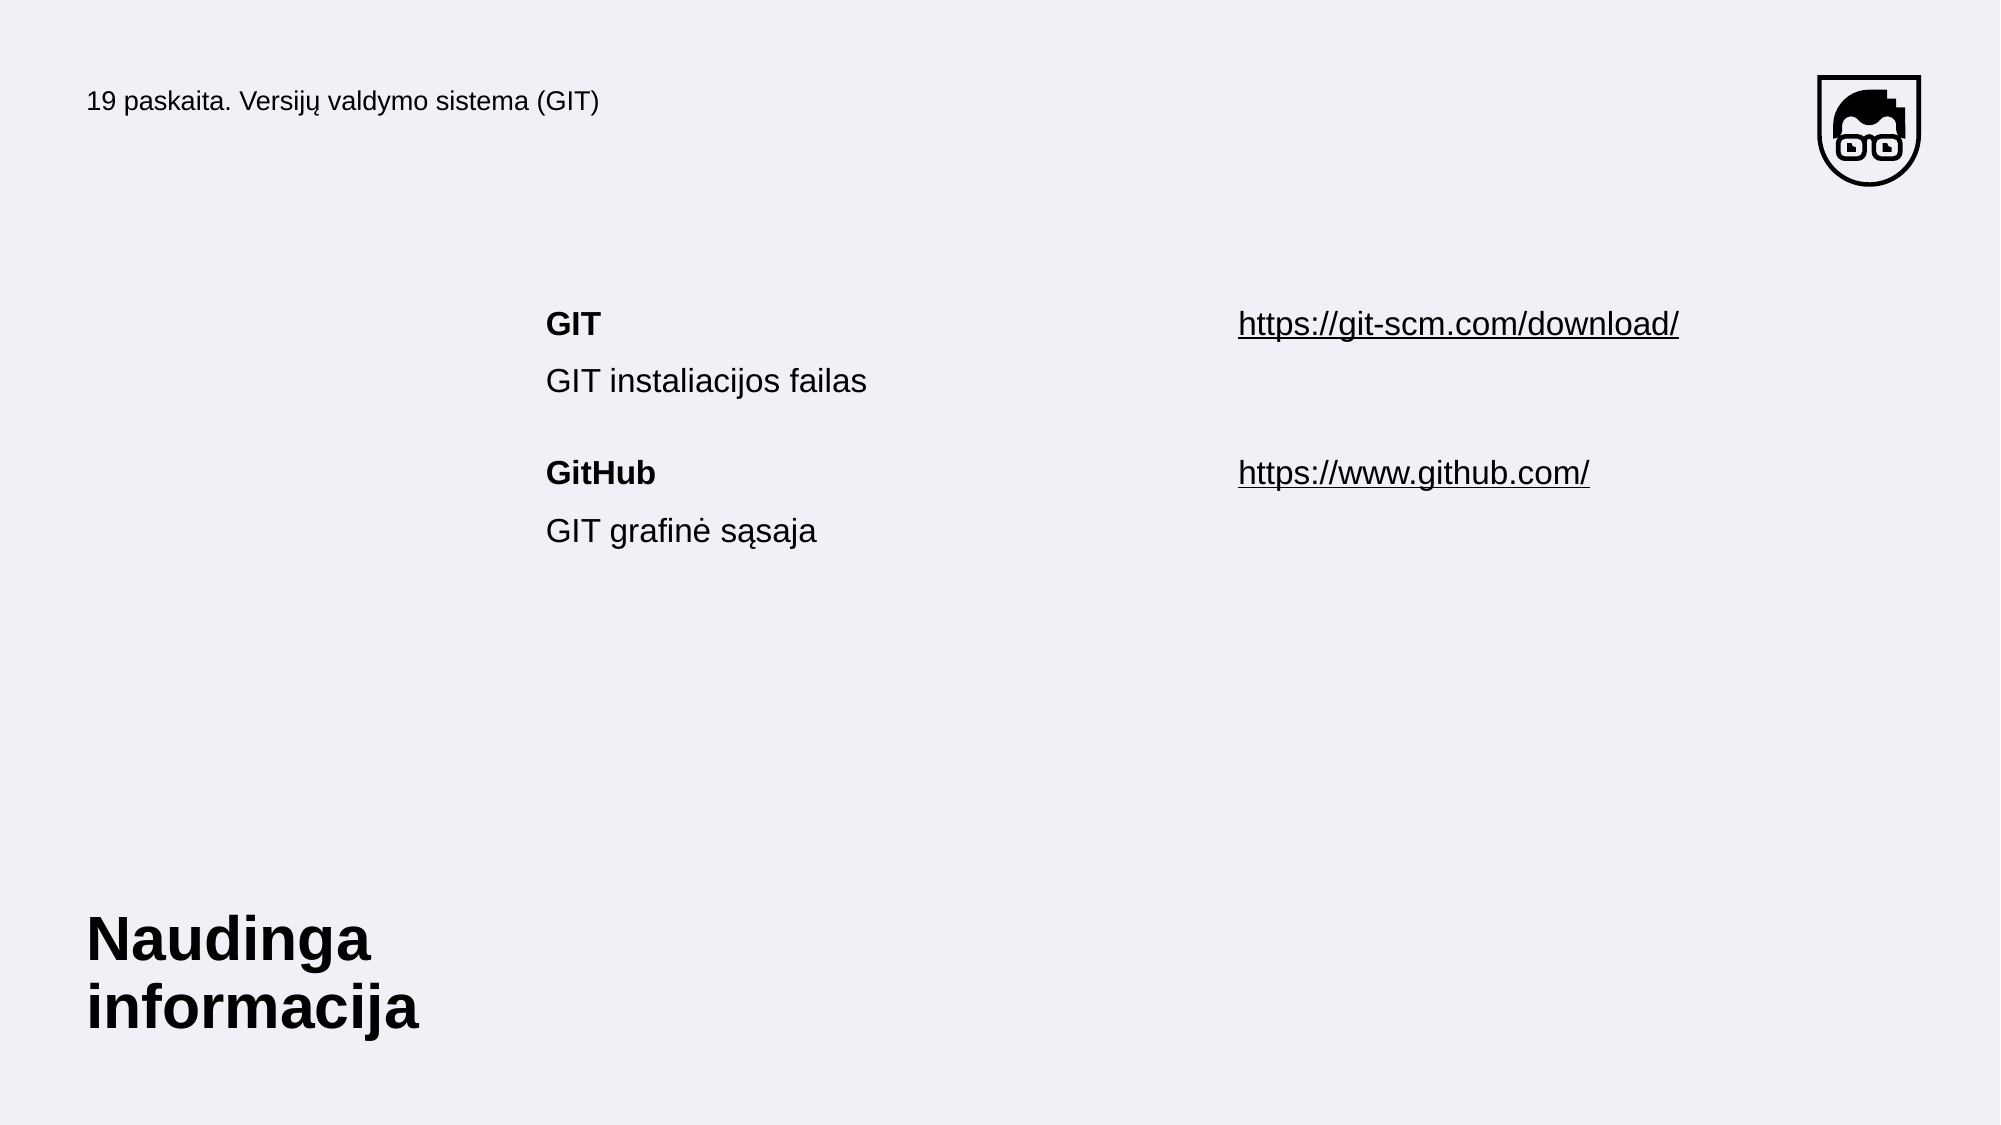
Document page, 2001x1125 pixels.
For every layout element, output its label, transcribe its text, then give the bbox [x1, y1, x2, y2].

text_box GitHub [538, 448, 1154, 503]
text_box https://git-scm.com/download/ [1230, 298, 1922, 429]
text_box Naudinga informacija [78, 825, 463, 1050]
text_box GIT instaliacijos failas [538, 356, 1154, 439]
text_box GIT [538, 298, 1154, 353]
text_box https://www.github.com/ [1230, 448, 1922, 579]
text_box GIT grafinė sąsaja [538, 505, 1154, 589]
text_box 19 paskaita. Versijų valdymo sistema (GIT) [78, 75, 1000, 150]
